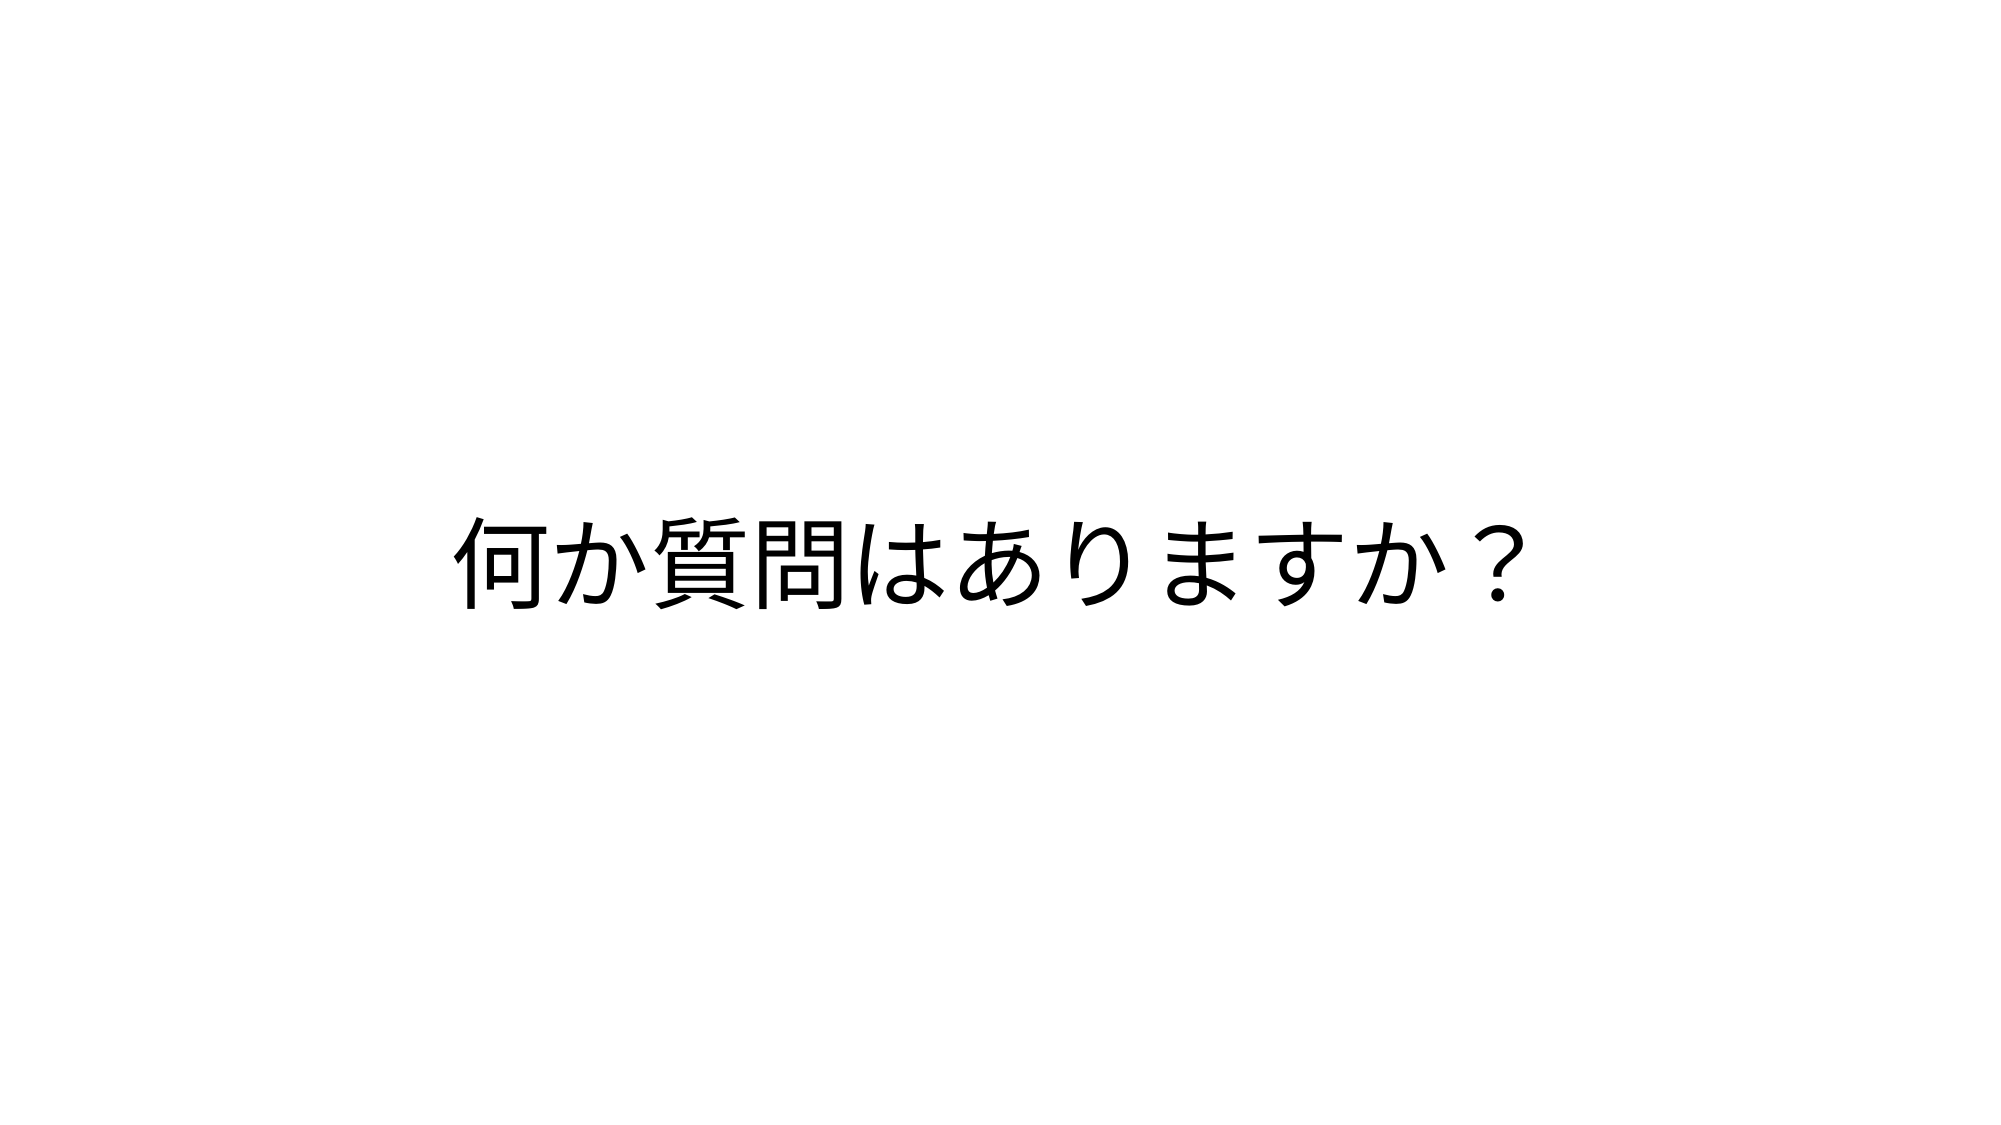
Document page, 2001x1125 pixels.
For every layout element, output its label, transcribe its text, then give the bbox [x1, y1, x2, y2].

text_box 何か質問はありますか？ [435, 494, 1565, 629]
